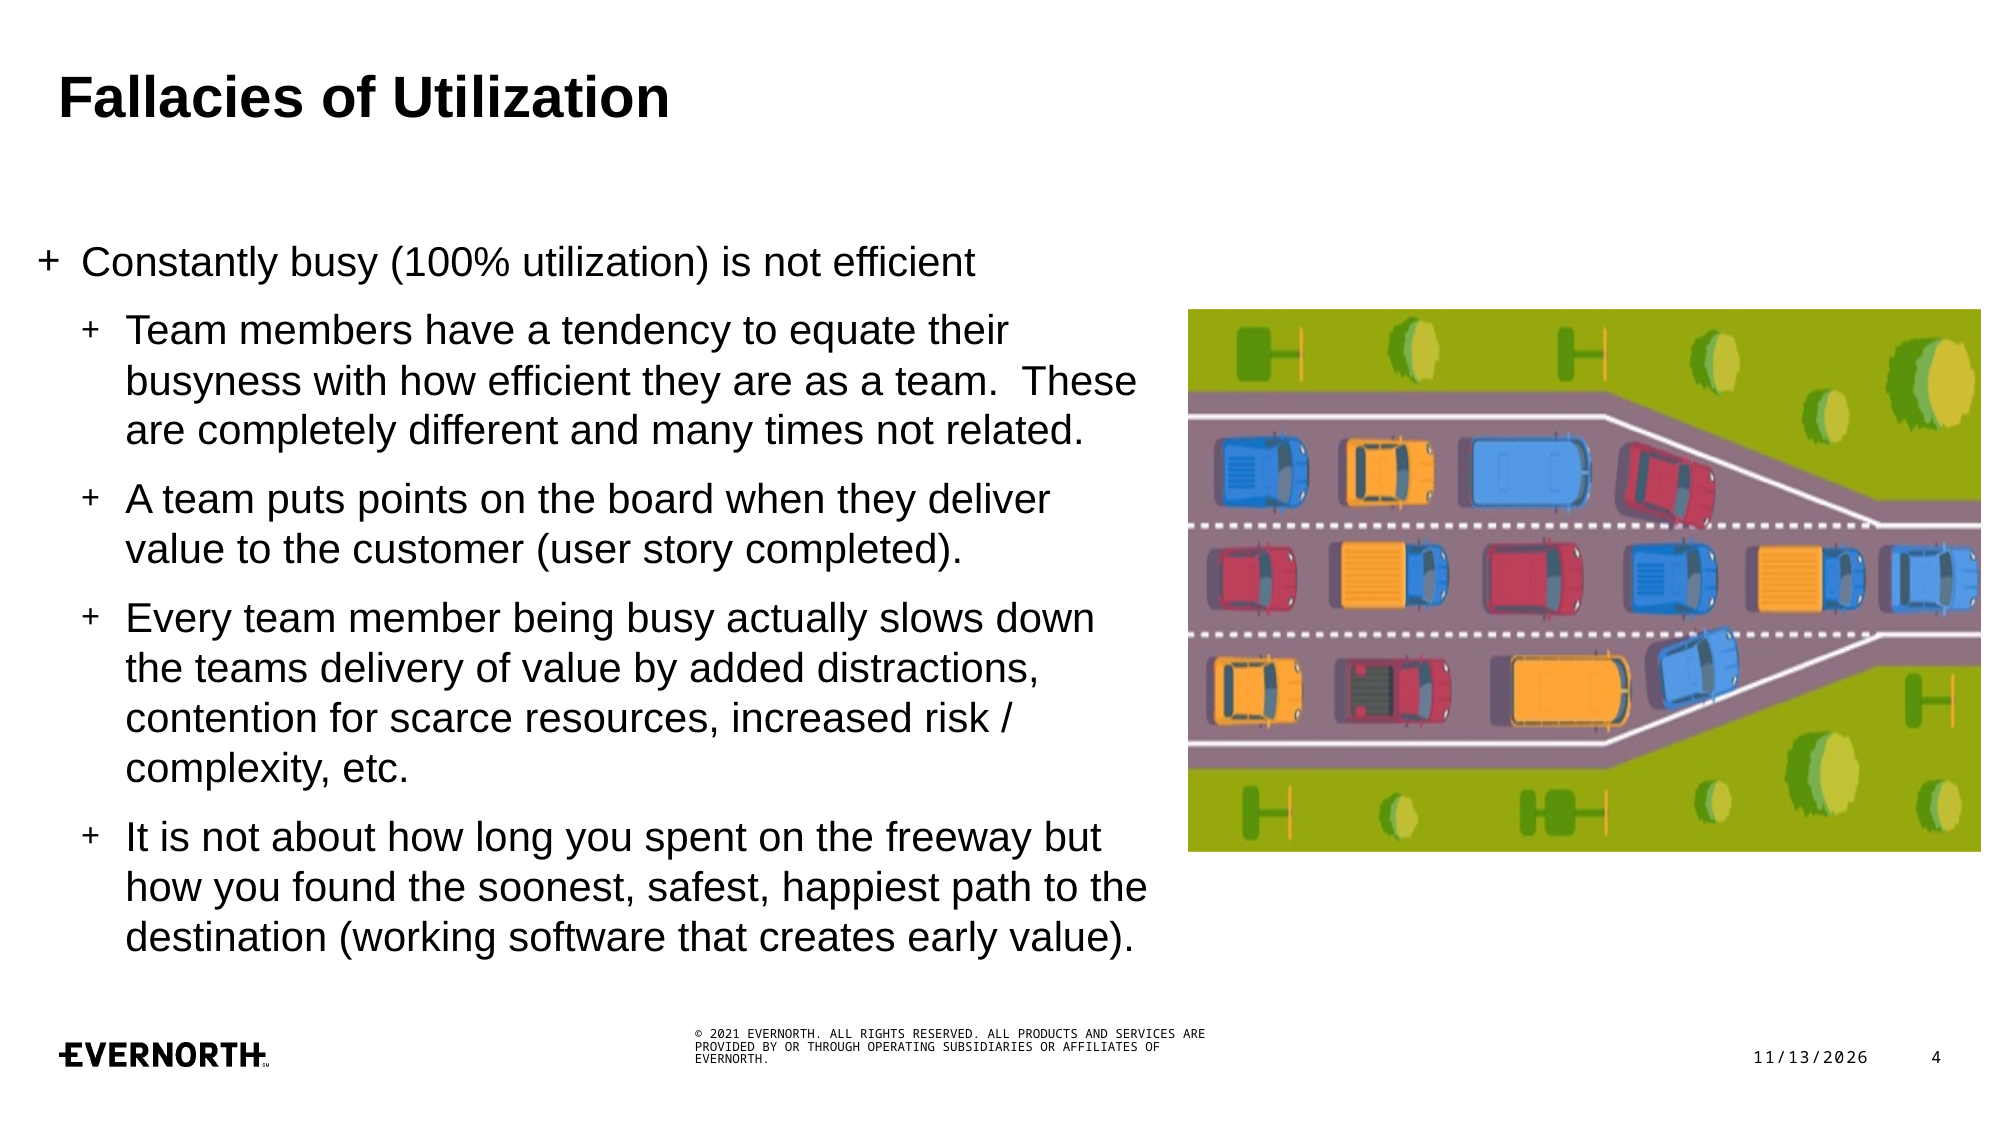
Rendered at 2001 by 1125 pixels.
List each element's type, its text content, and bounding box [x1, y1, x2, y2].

picture [1186, 308, 1981, 852]
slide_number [1622, 1040, 1868, 1071]
slide_number 4 [1897, 1040, 1942, 1071]
title Fallacies of Utilization [58, 59, 1304, 235]
list Constantly busy (100% utilization) is not efficient Team members have a tendency to equate their busyness with how efficient they are as a team. These are completely different and many times not related. A team puts points on the board when they deliver value to the customer (user story completed). Every team member being busy actually slows down the teams delivery of value by added distractions, contention for scarce resources, increased risk / complexity, etc. It is not about how long you spent on the freeway but how you found the soonest, safest, happiest path to the destination (working software that creates early value). [36, 234, 1163, 951]
picture [59, 1042, 269, 1067]
